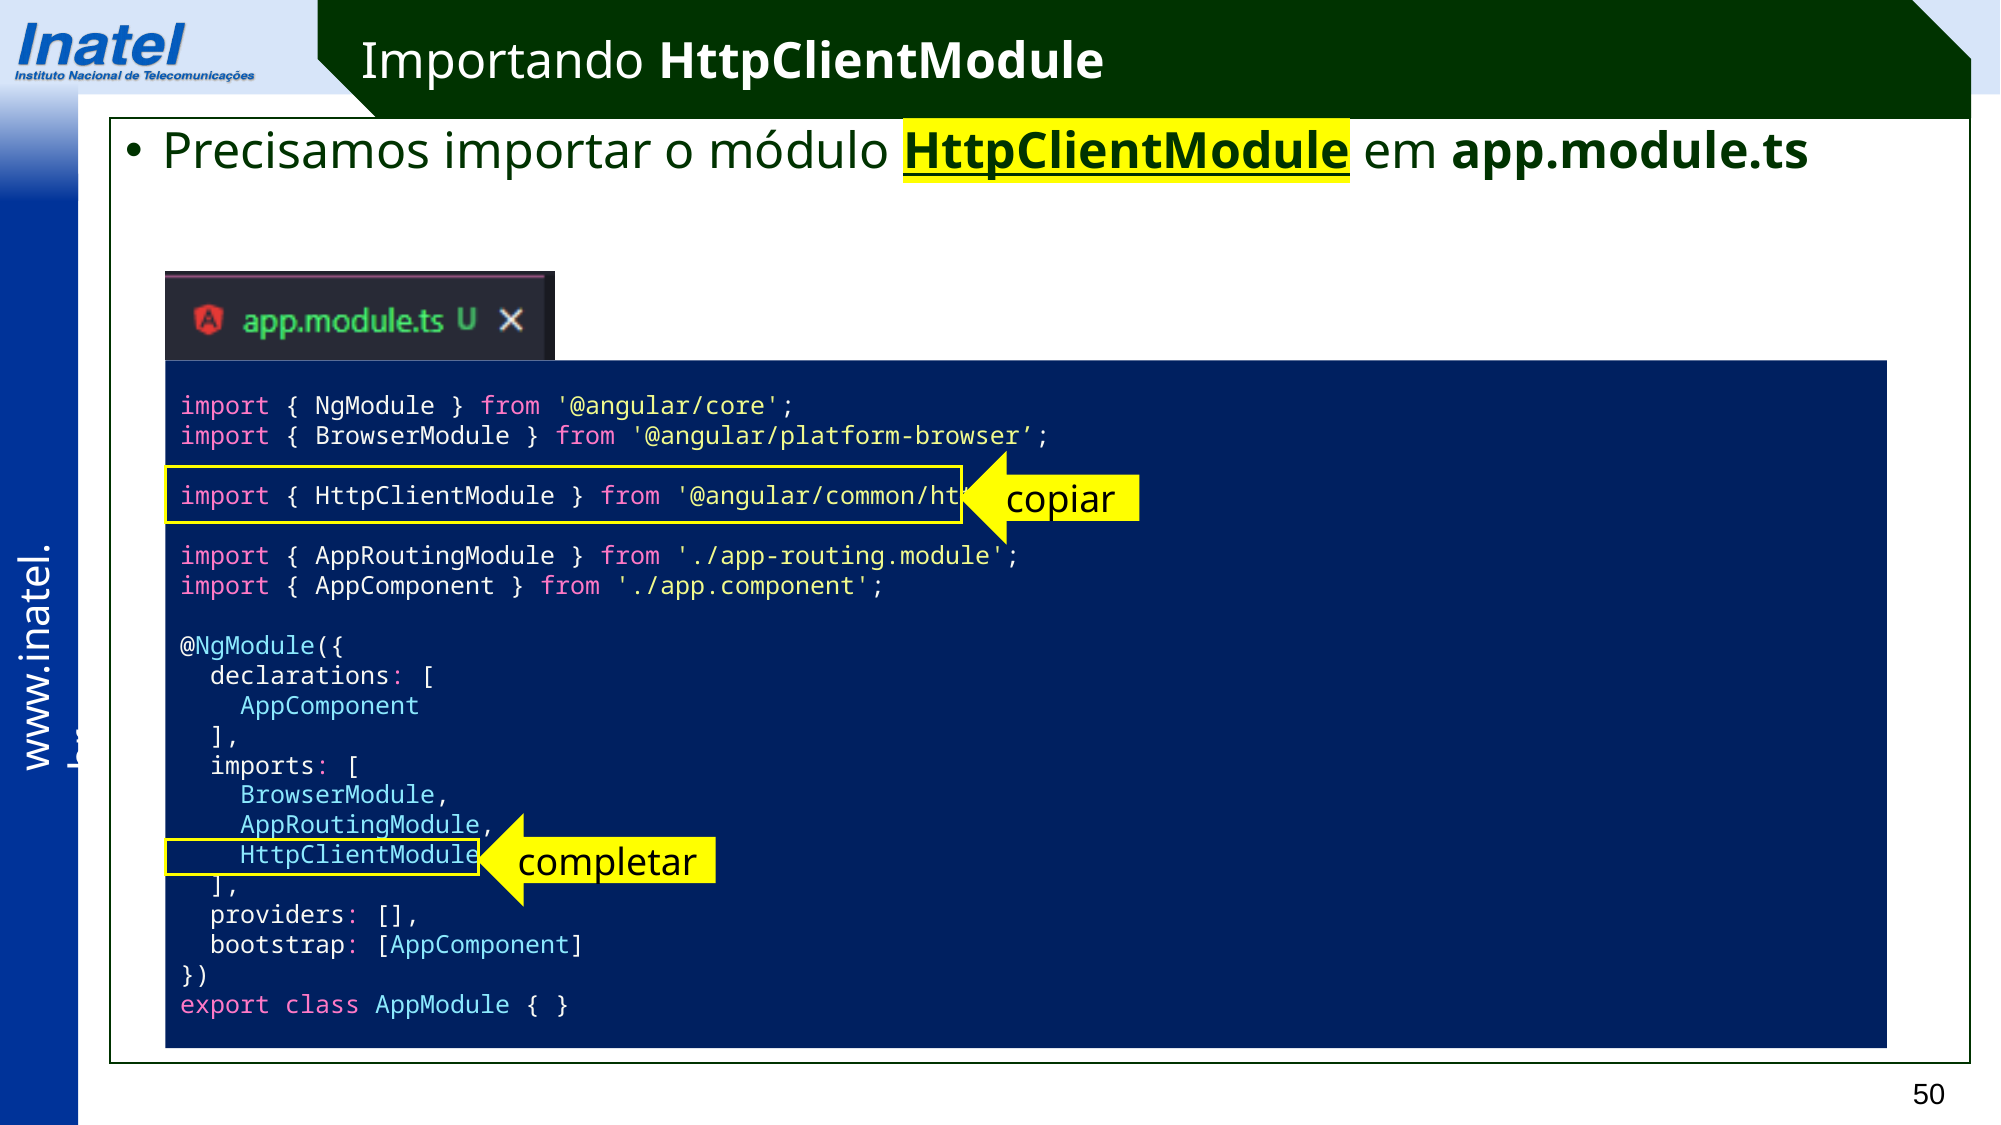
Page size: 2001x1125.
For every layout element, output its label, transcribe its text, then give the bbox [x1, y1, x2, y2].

text_box Precisamos importar o módulo HttpClientModule em app.module.ts [109, 117, 1971, 1064]
picture [165, 271, 555, 360]
text_box completar [479, 815, 715, 905]
text_box import { NgModule } from '@angular/core'; import { BrowserModule } from '@angular/platform-browser’; import { HttpClientModule } from '@angular/common/http'; import { AppRoutingModule } from './app-routing.module'; import { AppComponent } from './app.component'; @NgModule({ declarations: [ AppComponent ], imports: [ BrowserModule, AppRoutingModule, HttpClientModule, ], providers: [], bootstrap: [AppComponent] }) export class AppModule { } [164, 359, 1888, 1049]
text_box Importando HttpClientModule [317, 0, 1972, 119]
text_box [164, 466, 962, 524]
picture [12, 20, 258, 85]
text_box [164, 838, 479, 876]
text_box copiar [962, 453, 1139, 543]
